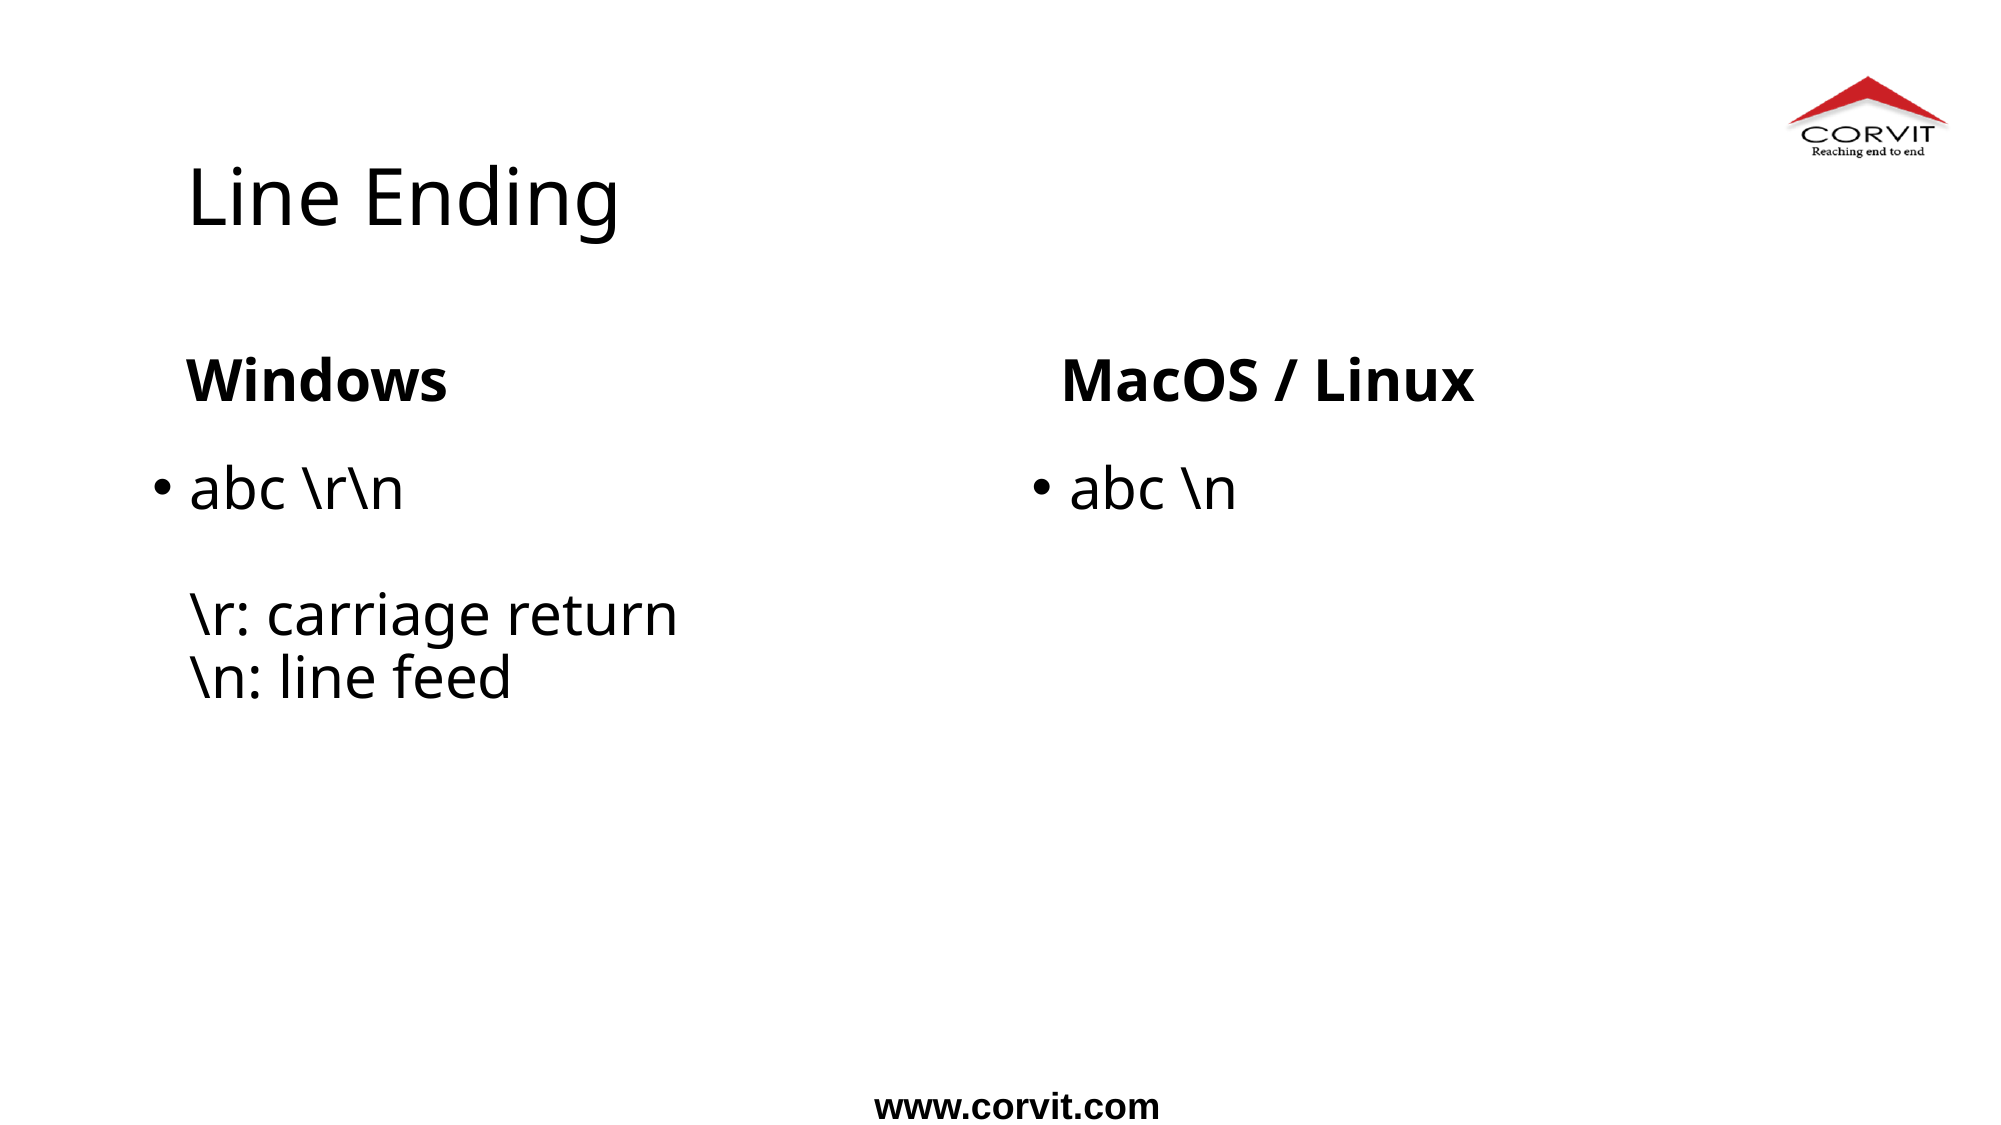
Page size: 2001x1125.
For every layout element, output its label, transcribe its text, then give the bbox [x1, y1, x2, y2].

list abc \n [1016, 451, 1868, 1056]
list abc \r\n \r: carriage return \n: line feed [137, 451, 984, 1056]
title Line Ending [171, 91, 1897, 309]
list MacOS / Linux [1046, 286, 1897, 422]
picture [1783, 73, 1951, 163]
text_box www.corvit.com [34, 1074, 2000, 1125]
list Windows [171, 286, 1018, 422]
